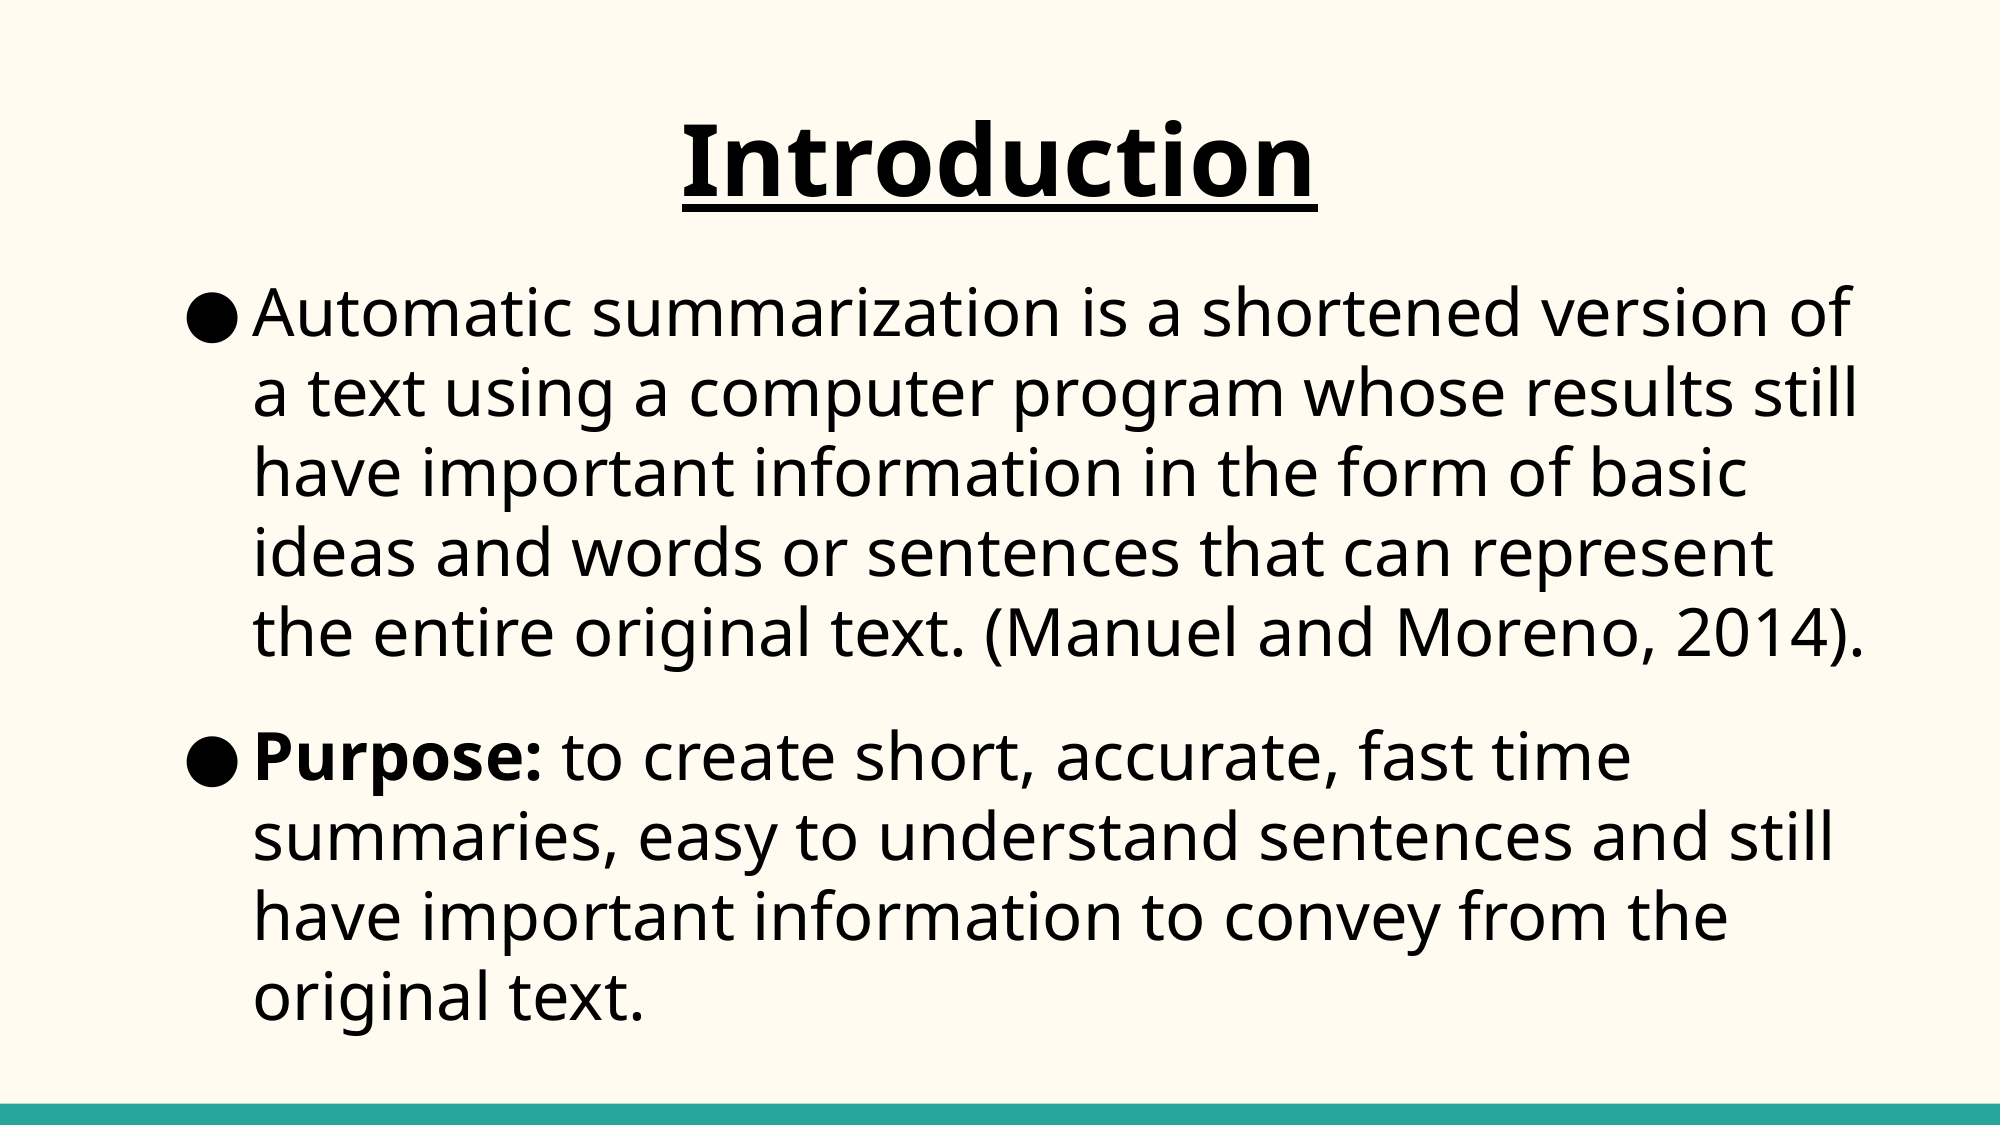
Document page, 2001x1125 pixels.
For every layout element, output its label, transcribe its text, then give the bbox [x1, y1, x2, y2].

title Introduction [68, 97, 1932, 232]
list Automatic summarization is a shortened version of a text using a computer program whose results still have important information in the form of basic ideas and words or sentences that can represent the entire original text. (Manuel and Moreno, 2014). Purpose: to create short, accurate, fast time summaries, easy to understand sentences and still have important information to convey from the original text. [162, 262, 1888, 1063]
